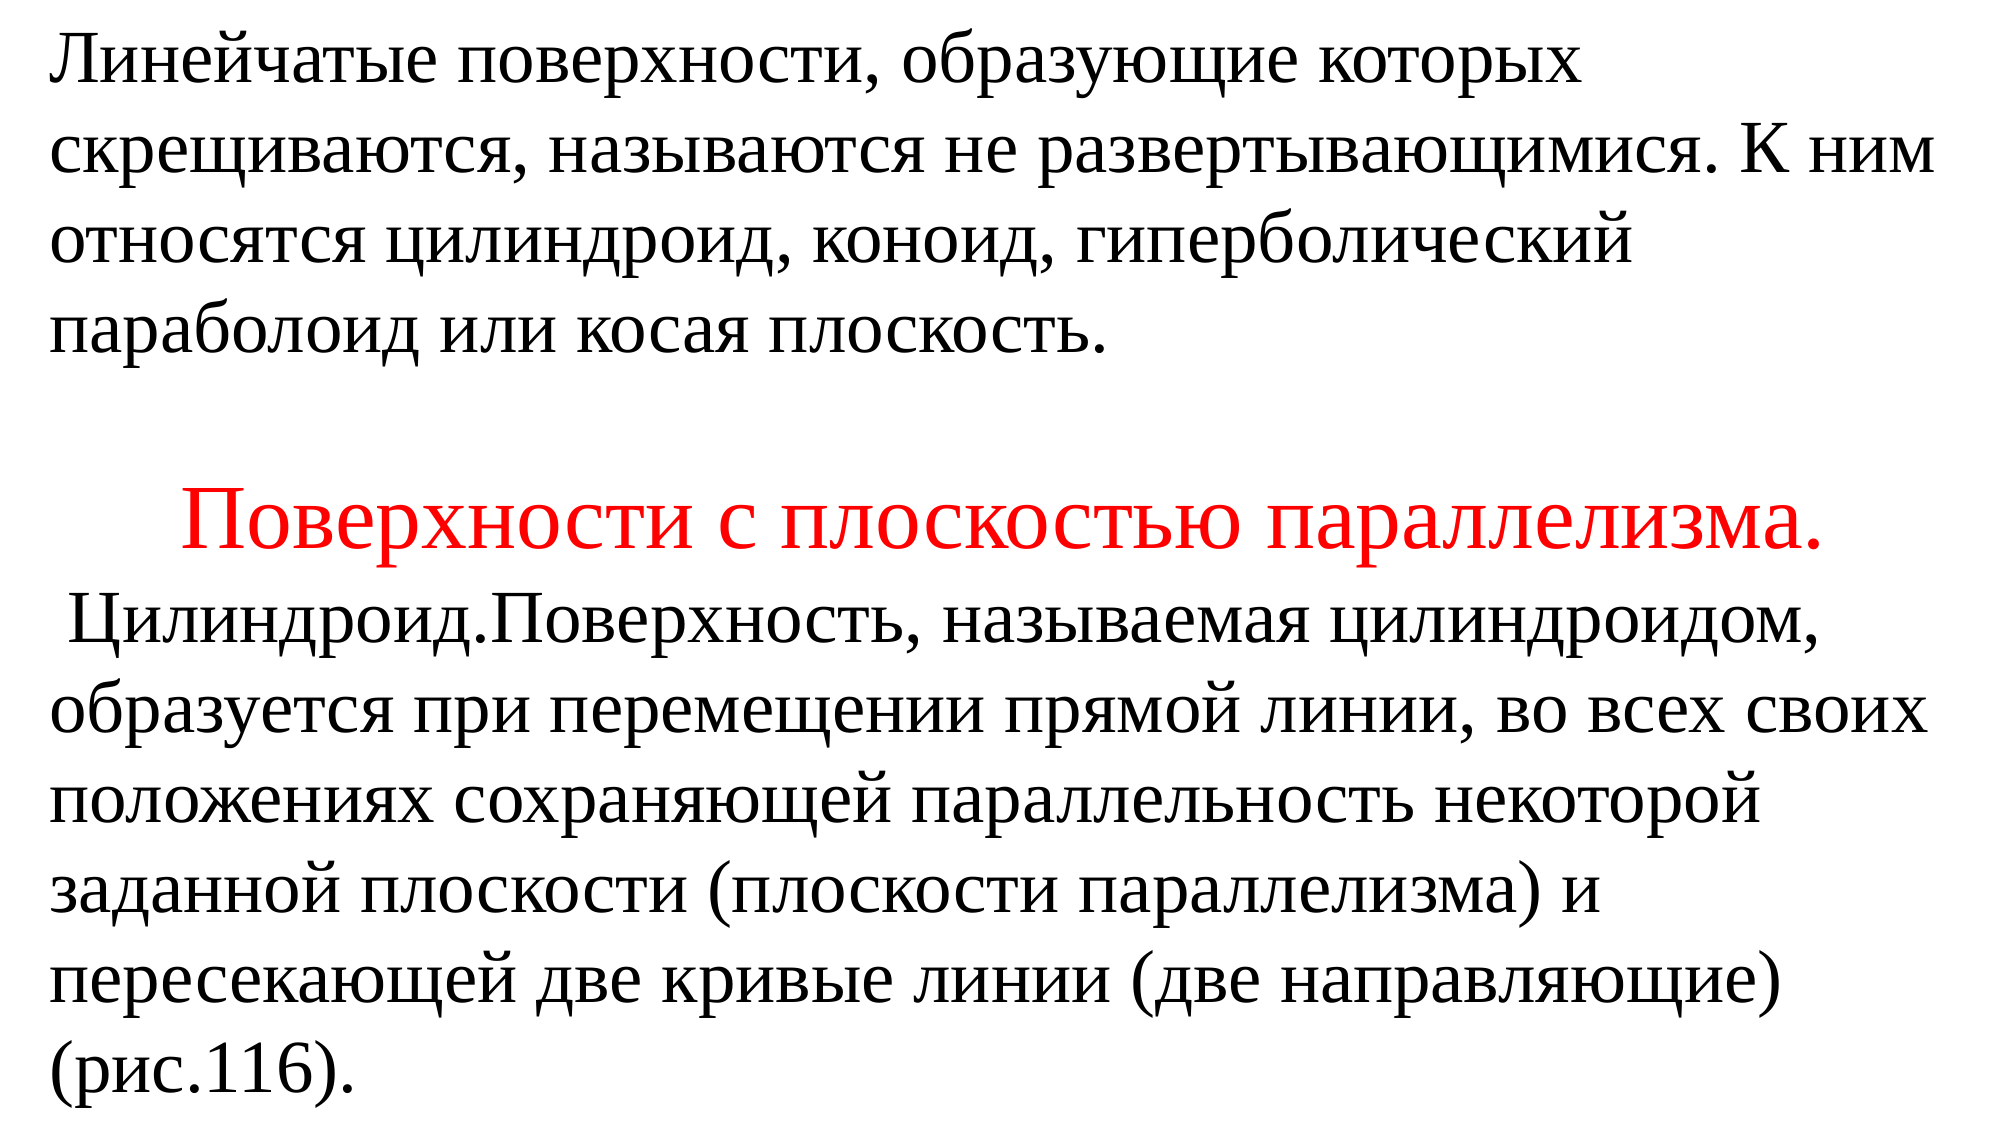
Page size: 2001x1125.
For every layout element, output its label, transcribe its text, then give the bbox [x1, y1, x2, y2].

text_box Линейчатые поверхности, образующие которых скрещиваются, называются не развертывающимися. К ним относятся цилиндроид, коноид, гиперболический параболоид или косая плоскость. Поверхности с плоскостью параллелизма. Цилиндроид.Поверхность, называемая цилиндроидом, образуется при перемещении прямой линии, во всех своих положениях сохраняющей параллельность некоторой заданной плоскости (плоскости параллелизма) и пересекающей две кривые линии (две направляющие) (рис.116). [34, 0, 1974, 1115]
